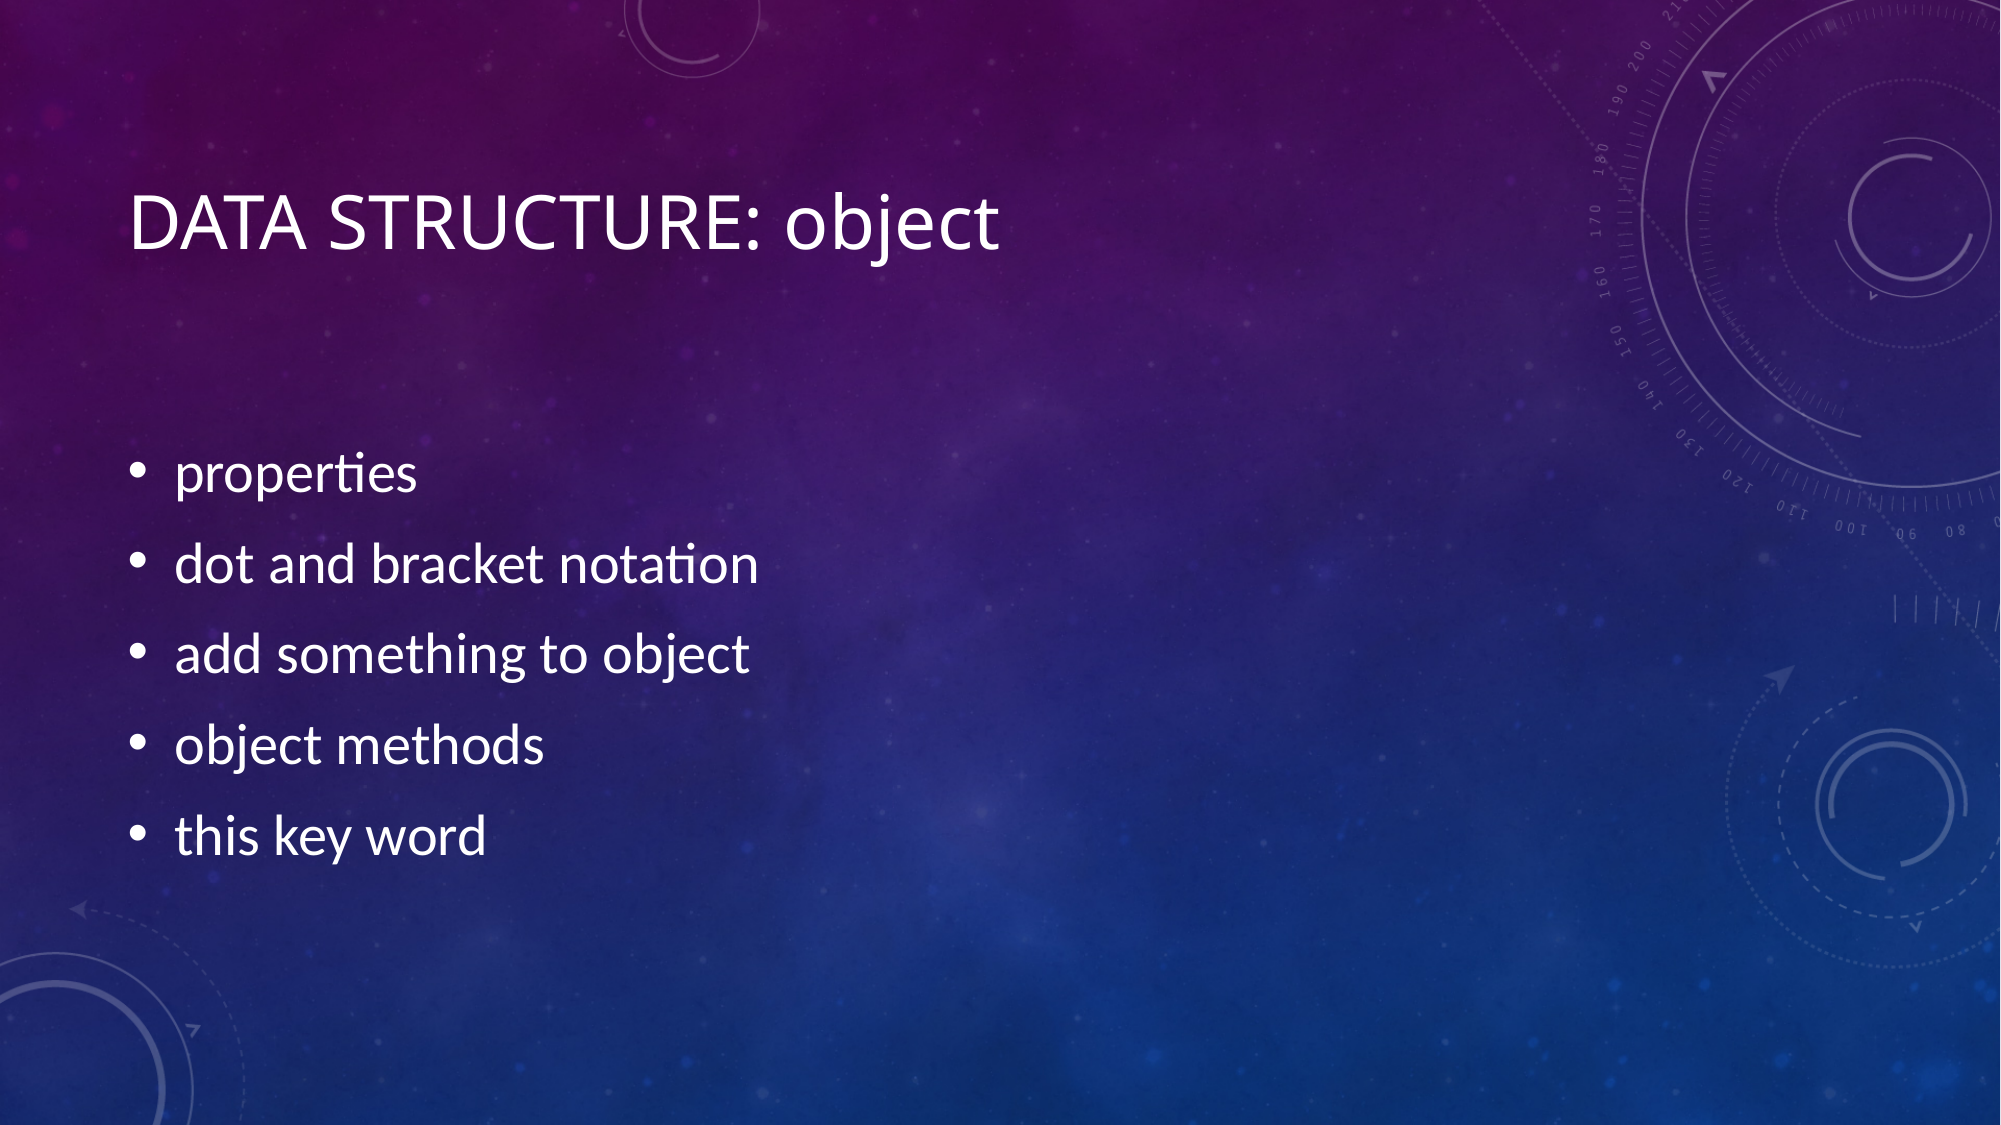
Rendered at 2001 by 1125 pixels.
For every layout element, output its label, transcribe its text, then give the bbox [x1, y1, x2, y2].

list properties dot and bracket notation add something to object object methods this key word [112, 351, 1775, 950]
title data structure: object [112, 99, 1775, 339]
picture [0, 0, 2001, 1125]
